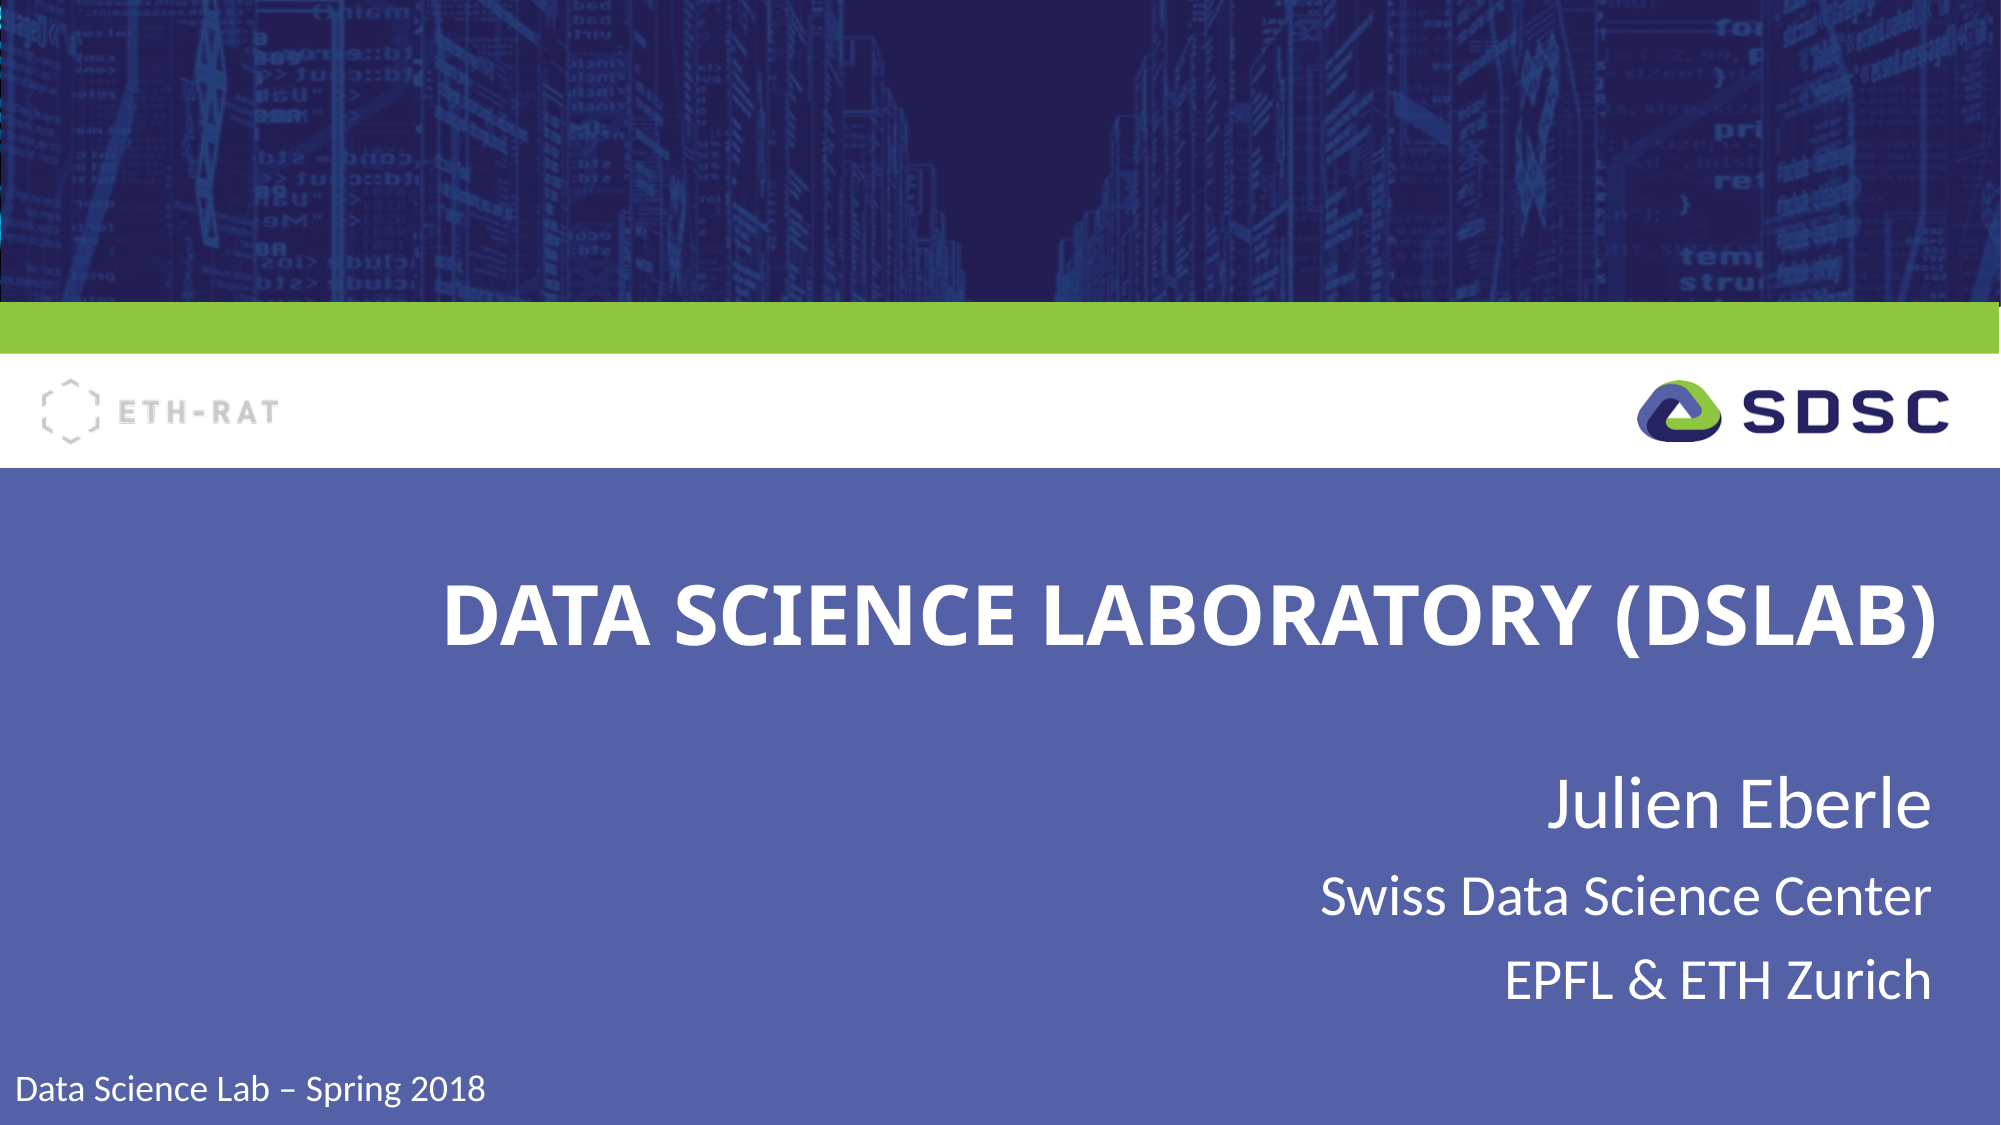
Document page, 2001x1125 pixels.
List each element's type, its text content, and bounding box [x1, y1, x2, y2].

picture [42, 378, 278, 446]
text_box Data Science Lab – Spring 2018 [0, 1061, 1695, 1125]
text_box Julien Eberle Swiss Data Science Center EPFL & ETH Zurich [527, 756, 1949, 1041]
title Data science laboratory (DSLAB) [0, 463, 1954, 775]
picture [1637, 380, 1949, 442]
